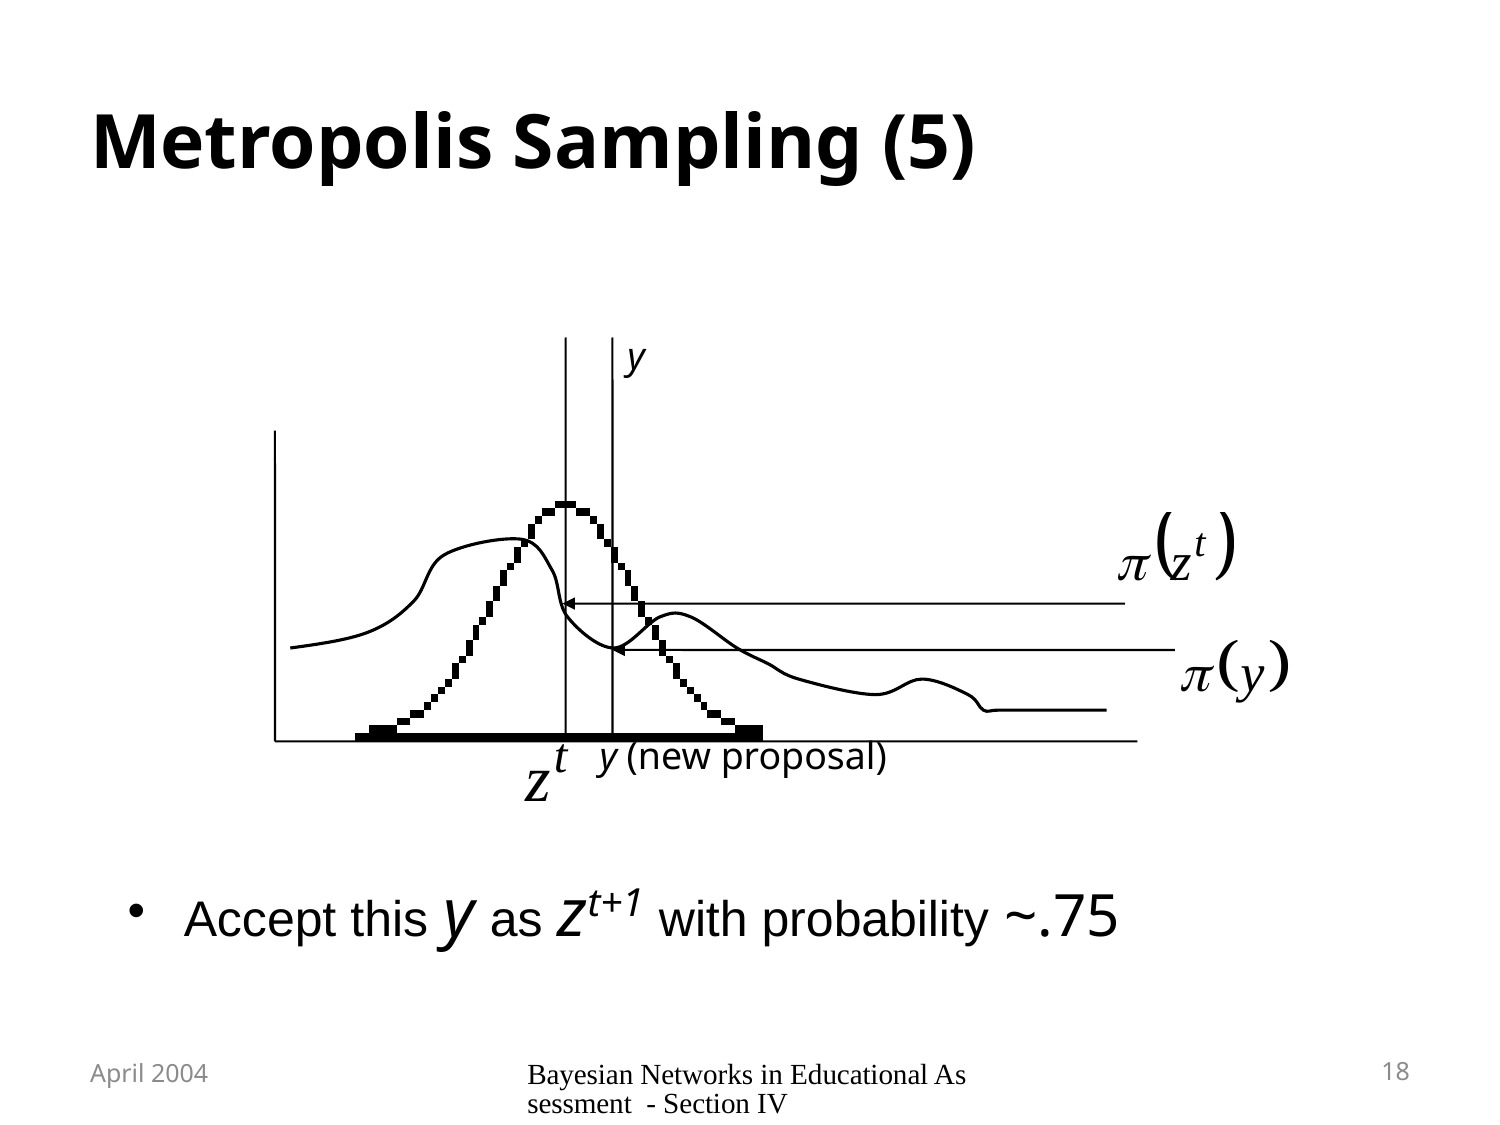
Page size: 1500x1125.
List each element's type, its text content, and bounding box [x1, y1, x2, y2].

picture [320, 470, 784, 749]
title Metropolis Sampling (5) [75, 45, 1425, 233]
slide_number 18 [1074, 1042, 1425, 1103]
footer Bayesian Networks in Educational Assessment - Section IV [512, 1050, 988, 1103]
text_box [290, 644, 315, 650]
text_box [1112, 512, 1235, 603]
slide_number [75, 1042, 425, 1103]
text_box [788, 675, 1107, 712]
text_box y (new proposal) [575, 724, 965, 830]
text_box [512, 719, 584, 813]
list Accept this y as zt+1 with probability ~.75 [112, 862, 1388, 1050]
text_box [1174, 637, 1293, 715]
text_box y [612, 324, 665, 385]
